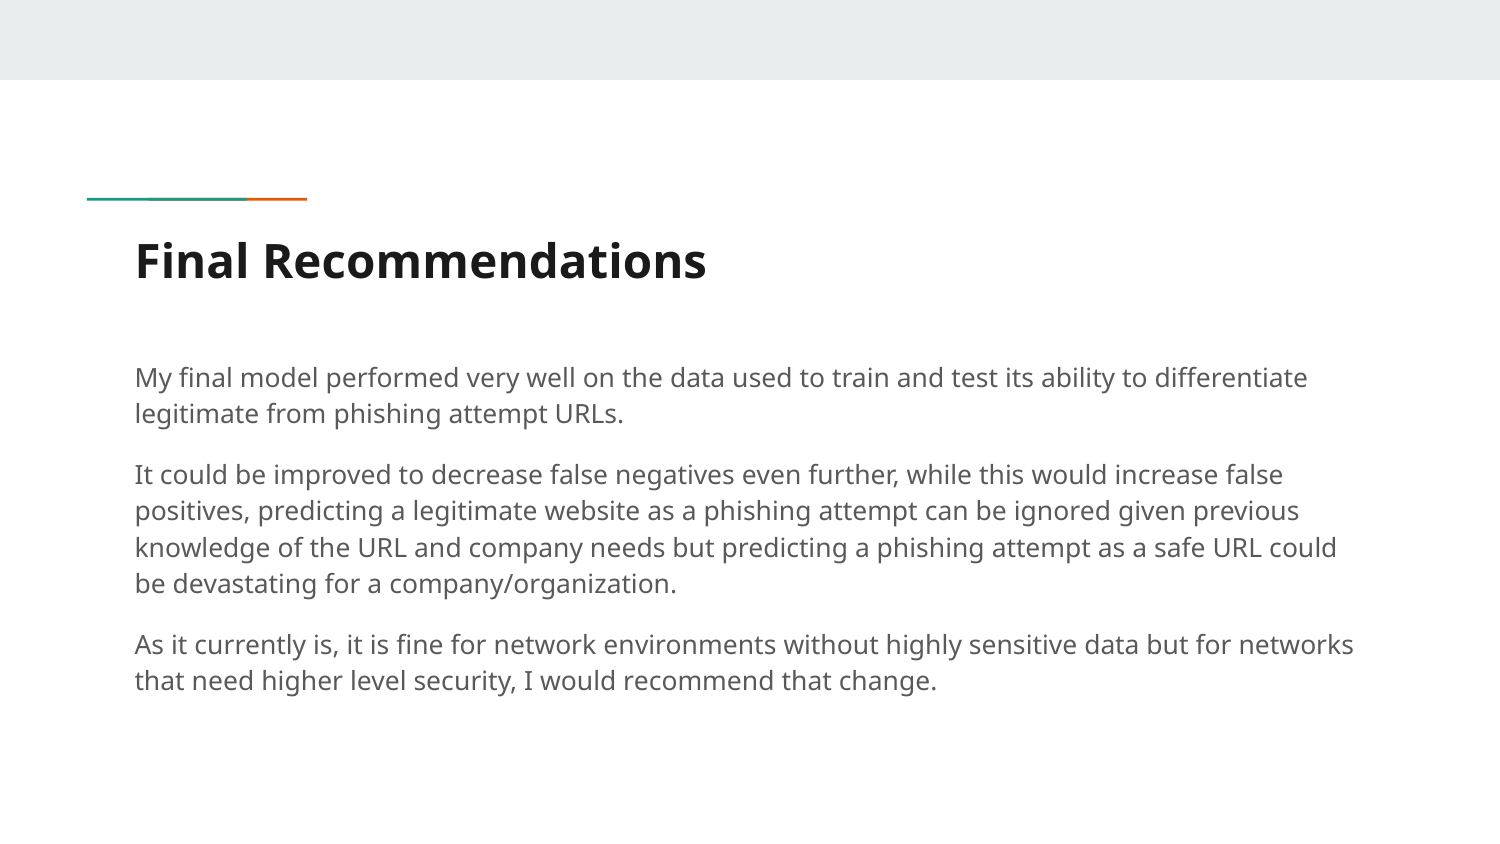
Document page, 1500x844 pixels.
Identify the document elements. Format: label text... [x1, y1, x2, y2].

list My final model performed very well on the data used to train and test its ability to differentiate legitimate from phishing attempt URLs. It could be improved to decrease false negatives even further, while this would increase false positives, predicting a legitimate website as a phishing attempt can be ignored given previous knowledge of the URL and company needs but predicting a phishing attempt as a safe URL could be devastating for a company/organization. As it currently is, it is fine for network environments without highly sensitive data but for networks that need higher level security, I would recommend that change. [119, 341, 1381, 712]
title Final Recommendations [119, 216, 1381, 305]
